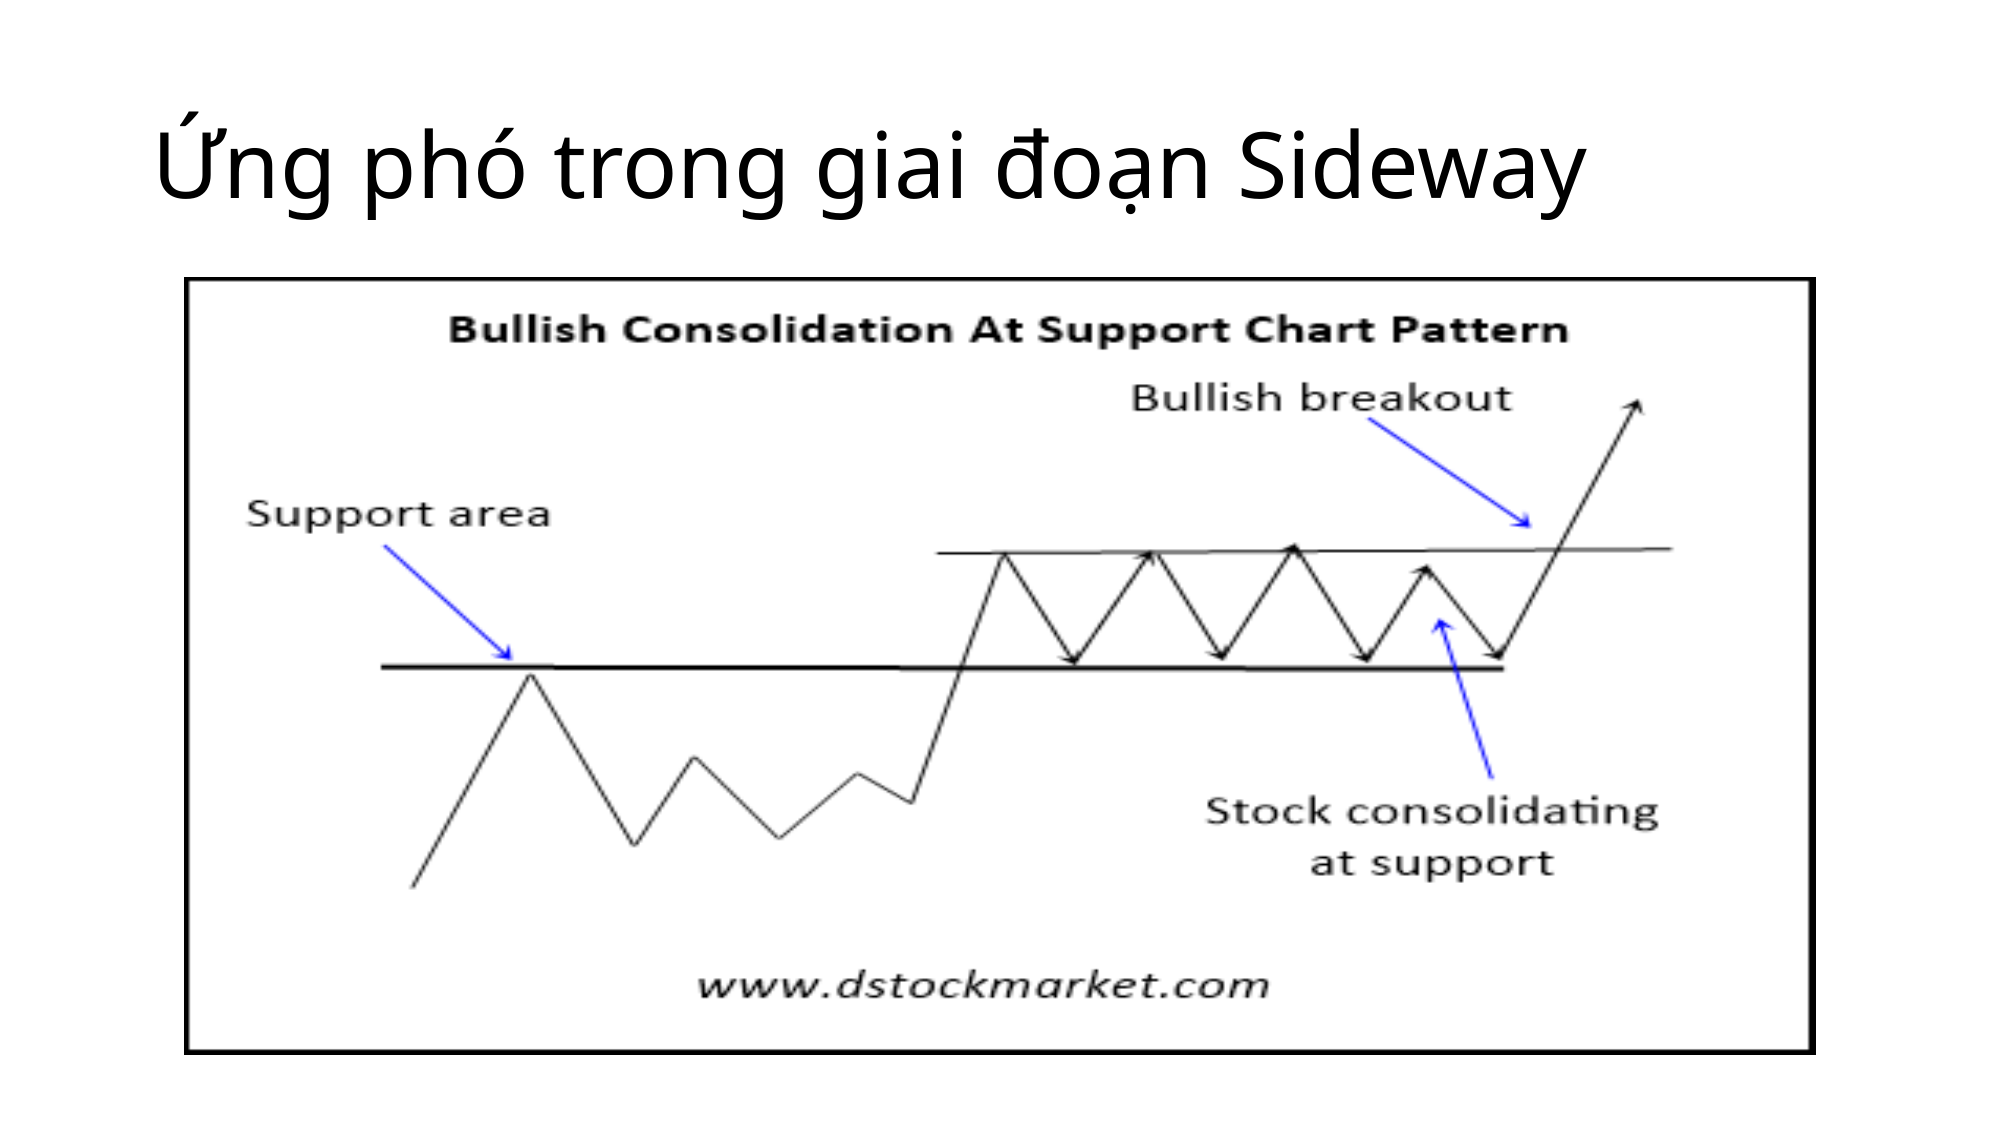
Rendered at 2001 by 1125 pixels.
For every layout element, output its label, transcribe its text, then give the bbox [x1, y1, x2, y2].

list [184, 277, 1816, 1055]
title Ứng phó trong giai đoạn Sideway [137, 59, 1863, 278]
